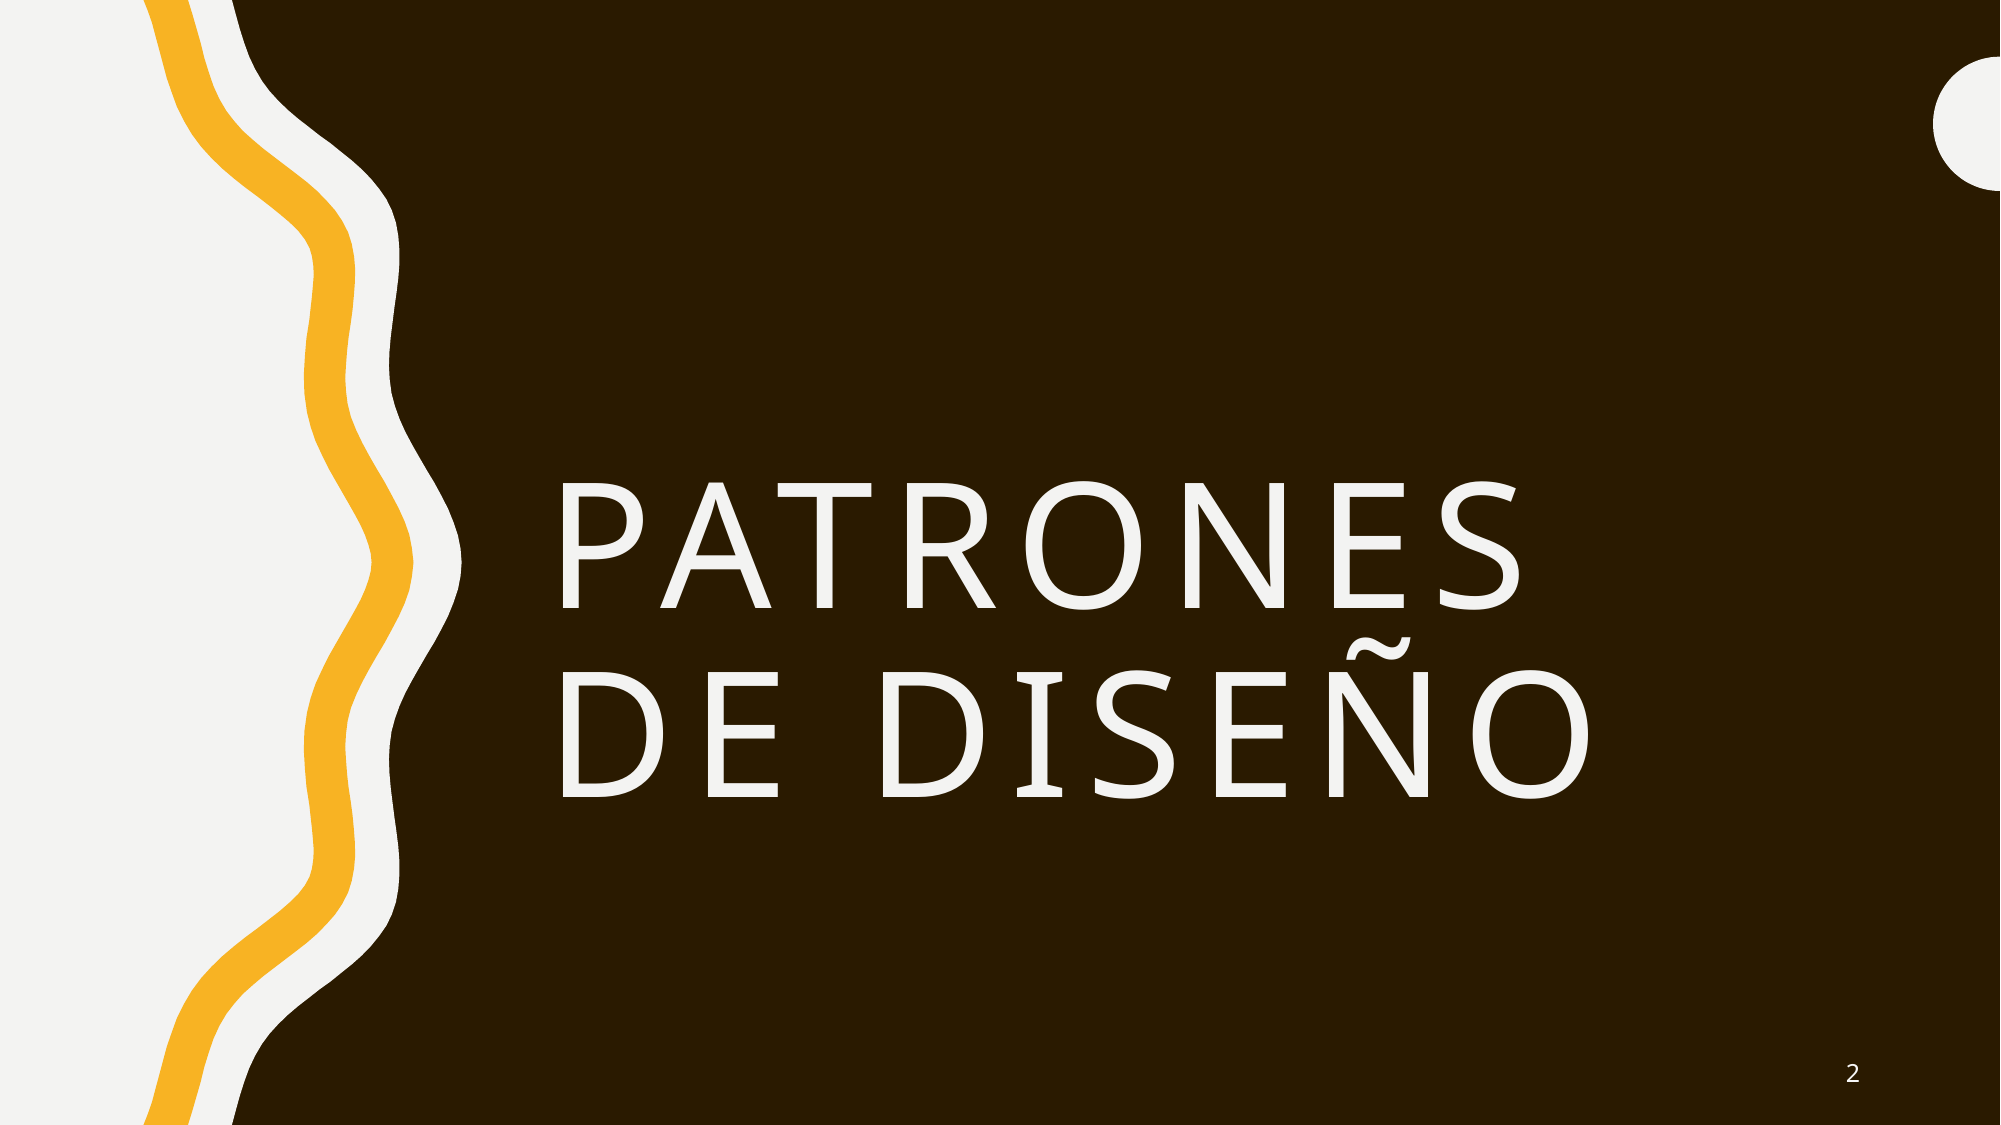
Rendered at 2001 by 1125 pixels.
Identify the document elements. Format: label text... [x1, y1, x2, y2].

slide_number 2 [1630, 1045, 1875, 1103]
title PATRONES DE DISEÑO [531, 176, 1875, 843]
